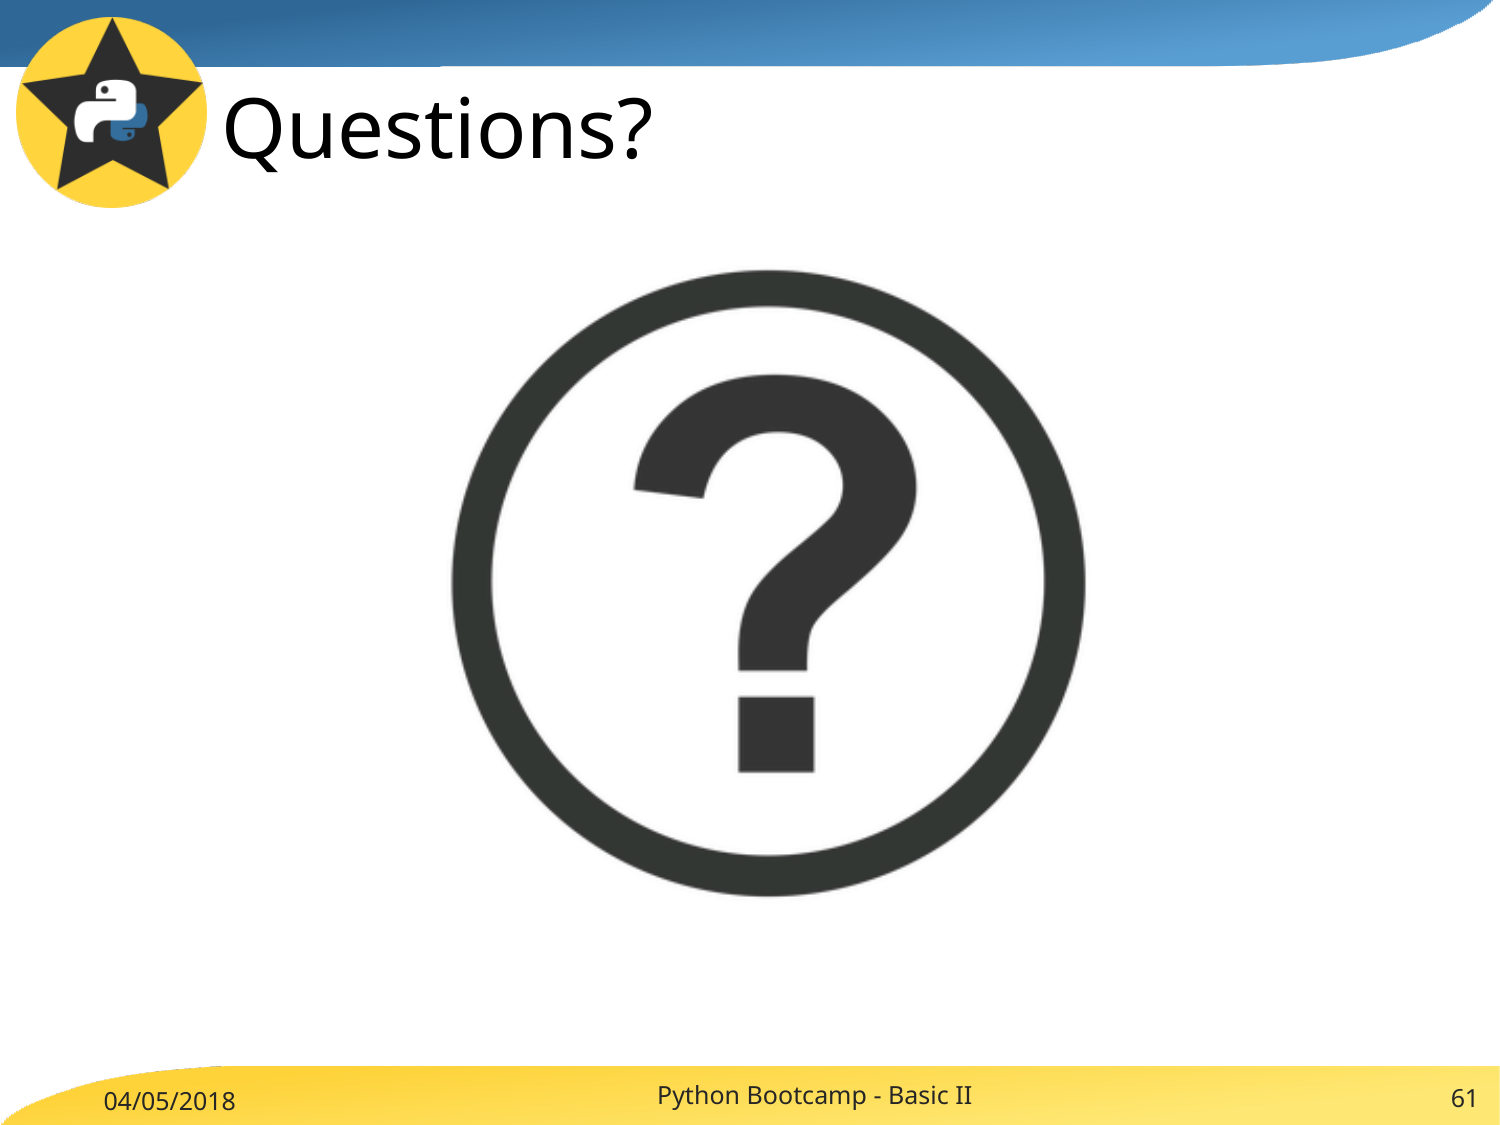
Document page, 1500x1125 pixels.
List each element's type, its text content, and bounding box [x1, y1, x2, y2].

picture [0, 1066, 472, 1125]
picture [395, 231, 1128, 965]
footer Python Bootcamp - Basic II [472, 1065, 1158, 1125]
picture [0, 0, 1500, 208]
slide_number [88, 1070, 439, 1125]
text_box [311, 206, 1283, 1025]
slide_number 61 [1158, 1069, 1495, 1125]
title Questions? [206, 66, 1425, 185]
picture [1158, 1066, 1500, 1125]
